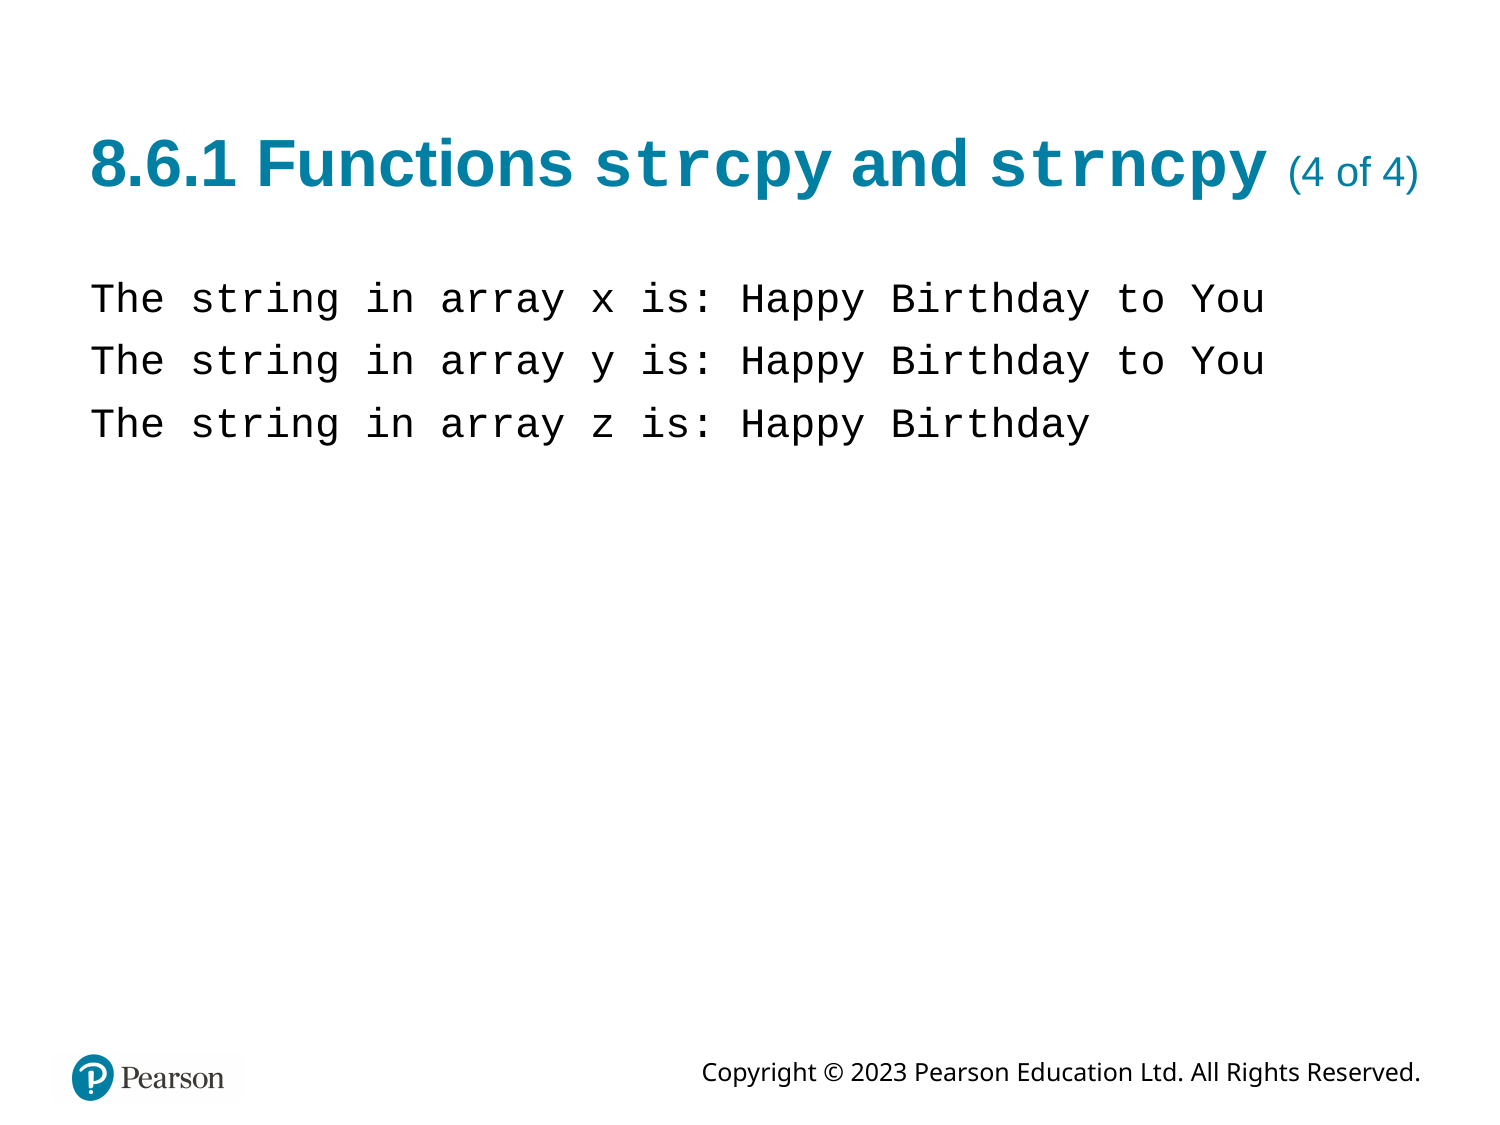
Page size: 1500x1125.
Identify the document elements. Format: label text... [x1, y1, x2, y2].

picture [51, 1053, 245, 1102]
title 8.6.1 Functions strcpy and strncpy (4 of 4) [75, 35, 1450, 216]
list The string in array x is: Happy Birthday to You The string in array y is: Happy Birthday to You The string in array z is: Happy Birthday [75, 255, 1391, 491]
